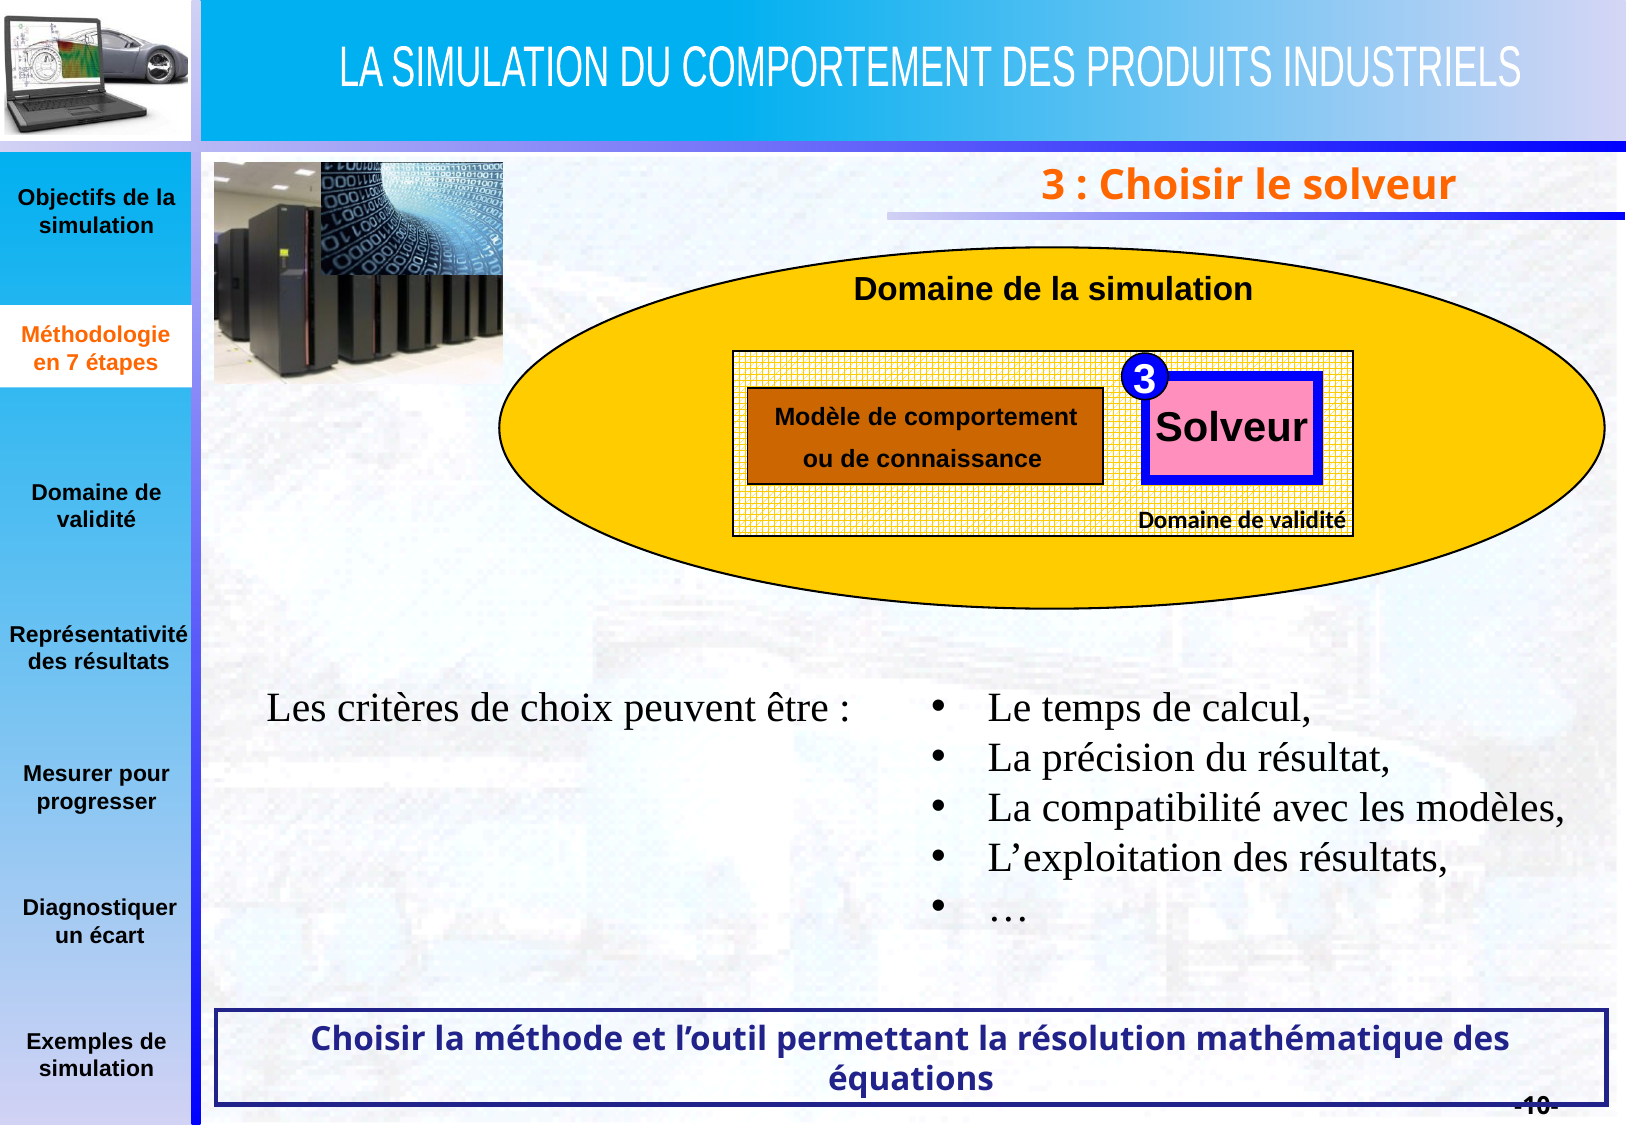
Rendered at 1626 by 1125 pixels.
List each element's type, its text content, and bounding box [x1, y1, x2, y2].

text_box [498, 247, 1605, 609]
text_box Choisir la méthode et l’outil permettant la résolution mathématique des équations [215, 1009, 1607, 1105]
text_box 3 : Choisir le solveur [873, 150, 1625, 216]
text_box Méthodologie en 7 étapes [0, 305, 192, 388]
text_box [732, 387, 1120, 485]
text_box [732, 350, 1362, 542]
text_box Les critères de choix peuvent être : [251, 672, 867, 738]
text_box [1134, 375, 1330, 481]
picture [200, 152, 1626, 1125]
text_box Le temps de calcul, La précision du résultat, La compatibilité avec les modèles, L’exploitation des résultats, … [916, 672, 1582, 938]
picture [4, 12, 188, 135]
